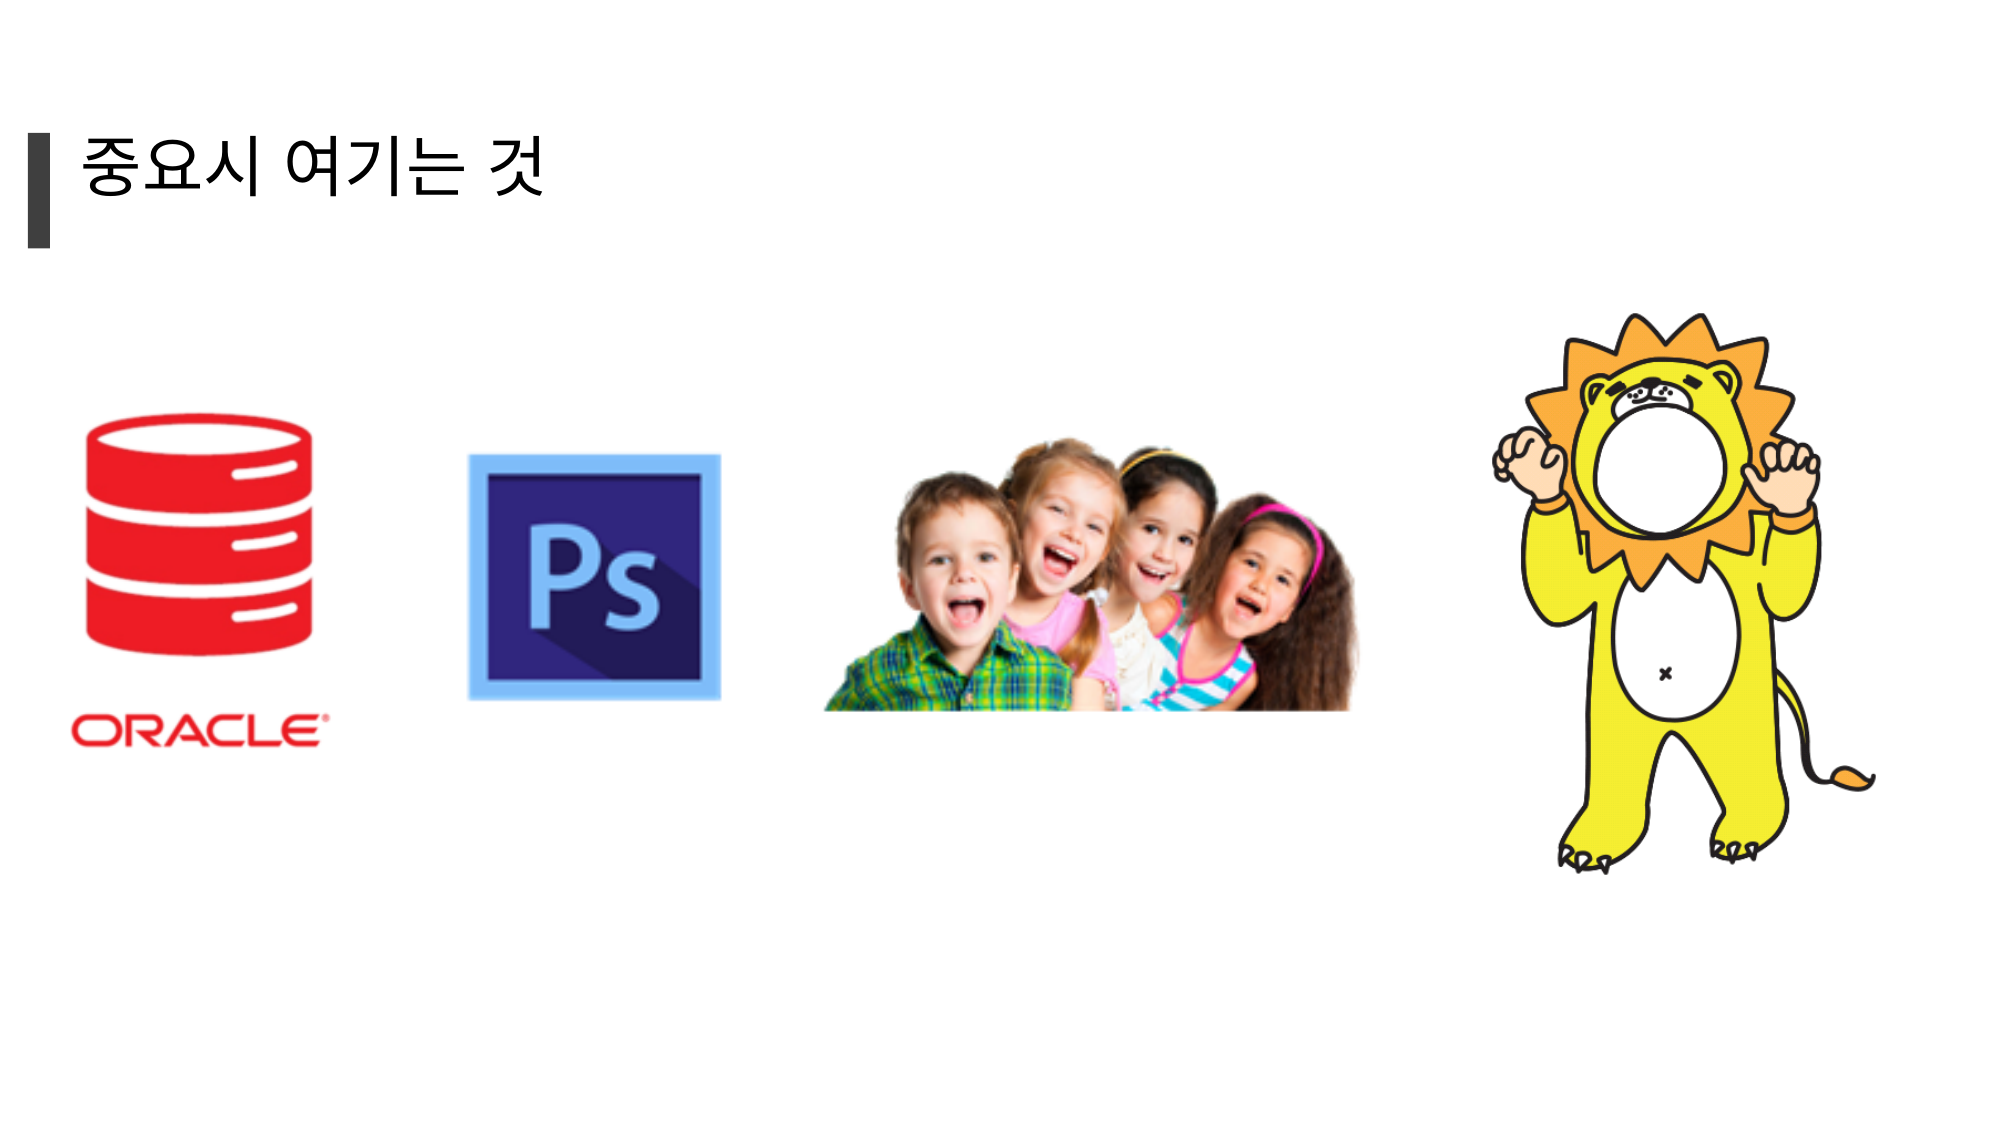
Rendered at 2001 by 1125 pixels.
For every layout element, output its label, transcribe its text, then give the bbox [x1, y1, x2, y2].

text_box [27, 132, 50, 249]
picture [427, 278, 1951, 909]
text_box 중요시 여기는 것 [65, 117, 863, 261]
picture [69, 381, 345, 772]
